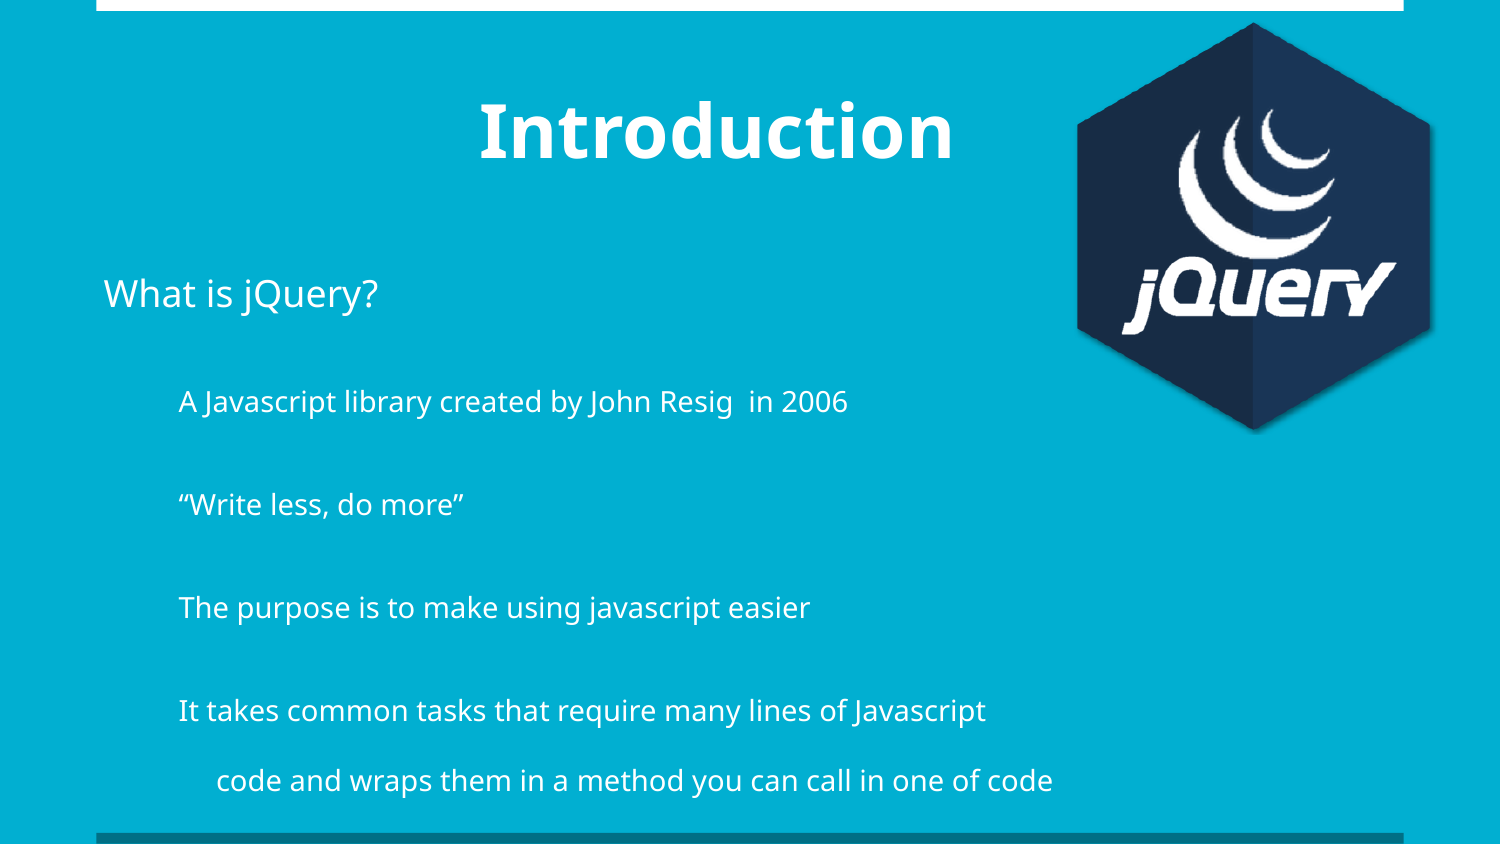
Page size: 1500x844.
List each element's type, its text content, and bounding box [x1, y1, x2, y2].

picture [1056, 15, 1450, 435]
list What is jQuery? A Javascript library created by John Resig in 2006 “Write less, do more” The purpose is to make using javascript easier It takes common tasks that require many lines of Javascript code and wraps them in a method you can call in one of code [51, 209, 1072, 819]
title Introduction [51, 16, 1054, 209]
